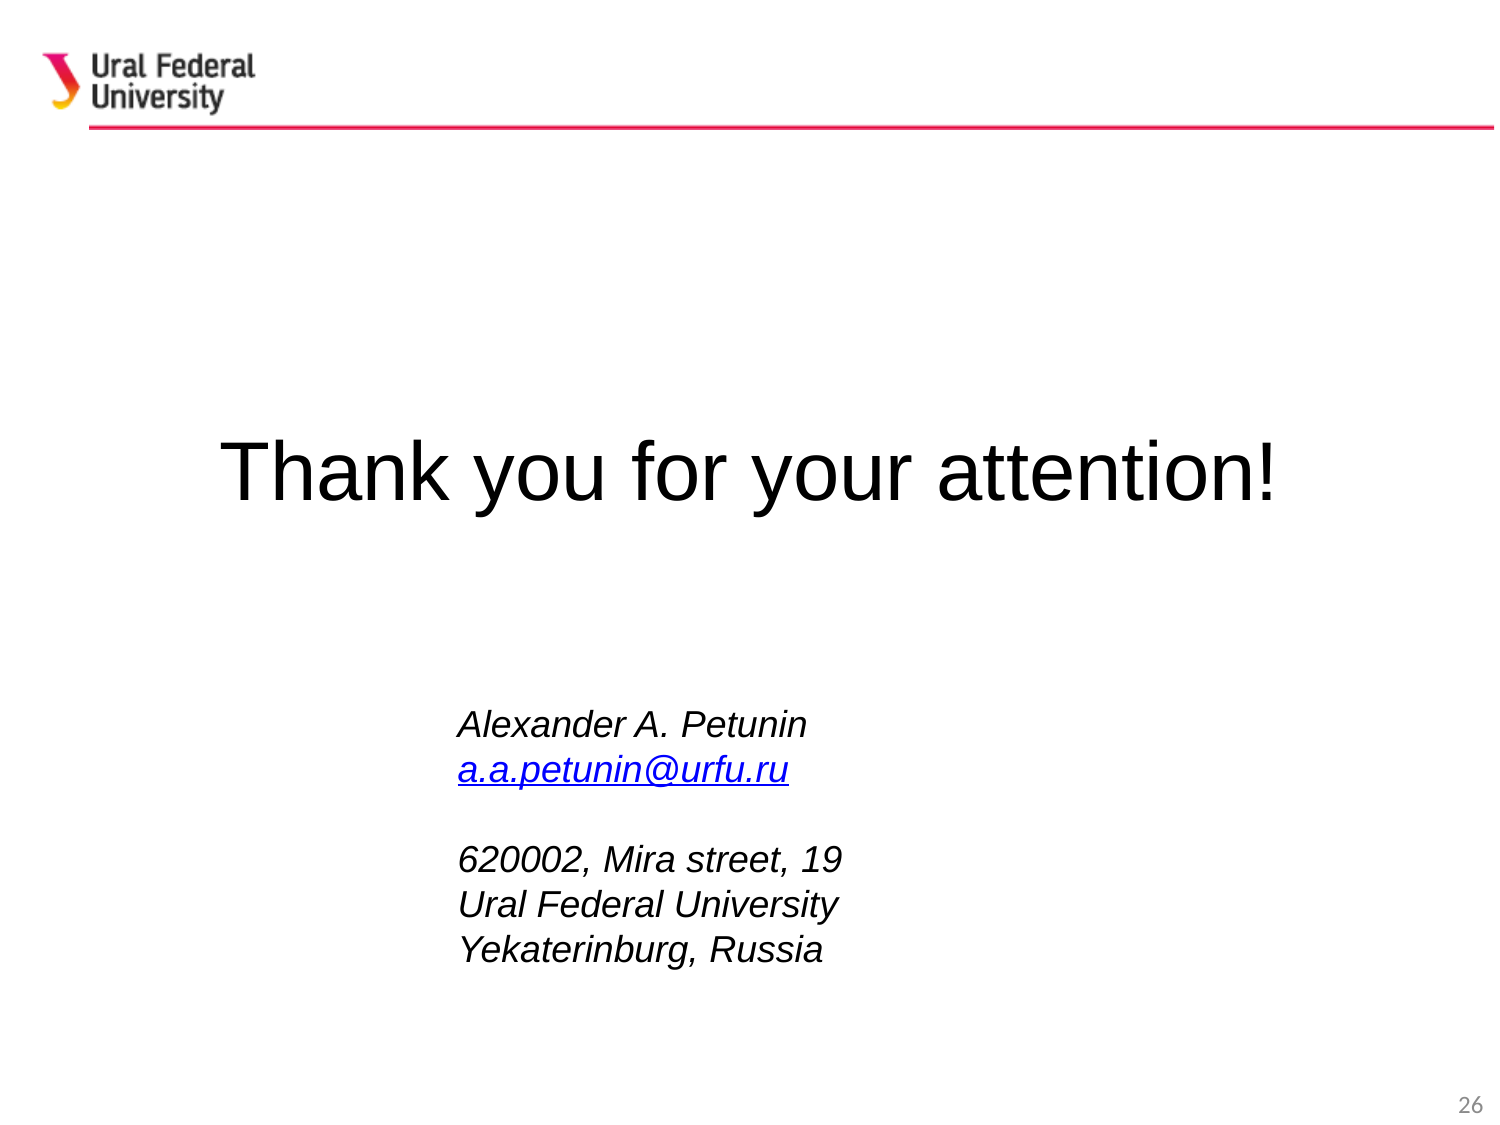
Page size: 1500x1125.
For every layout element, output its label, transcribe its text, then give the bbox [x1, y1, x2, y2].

picture [5, 34, 1495, 130]
text_box Alexander A. Petunin a.a.petunin@urfu.ru 620002, Mira street, 19 Ural Federal University Yekaterinburg, Russia [442, 692, 1199, 978]
slide_number 26 [1435, 1082, 1499, 1125]
text_box Thank you for your attention! [0, 409, 1500, 525]
